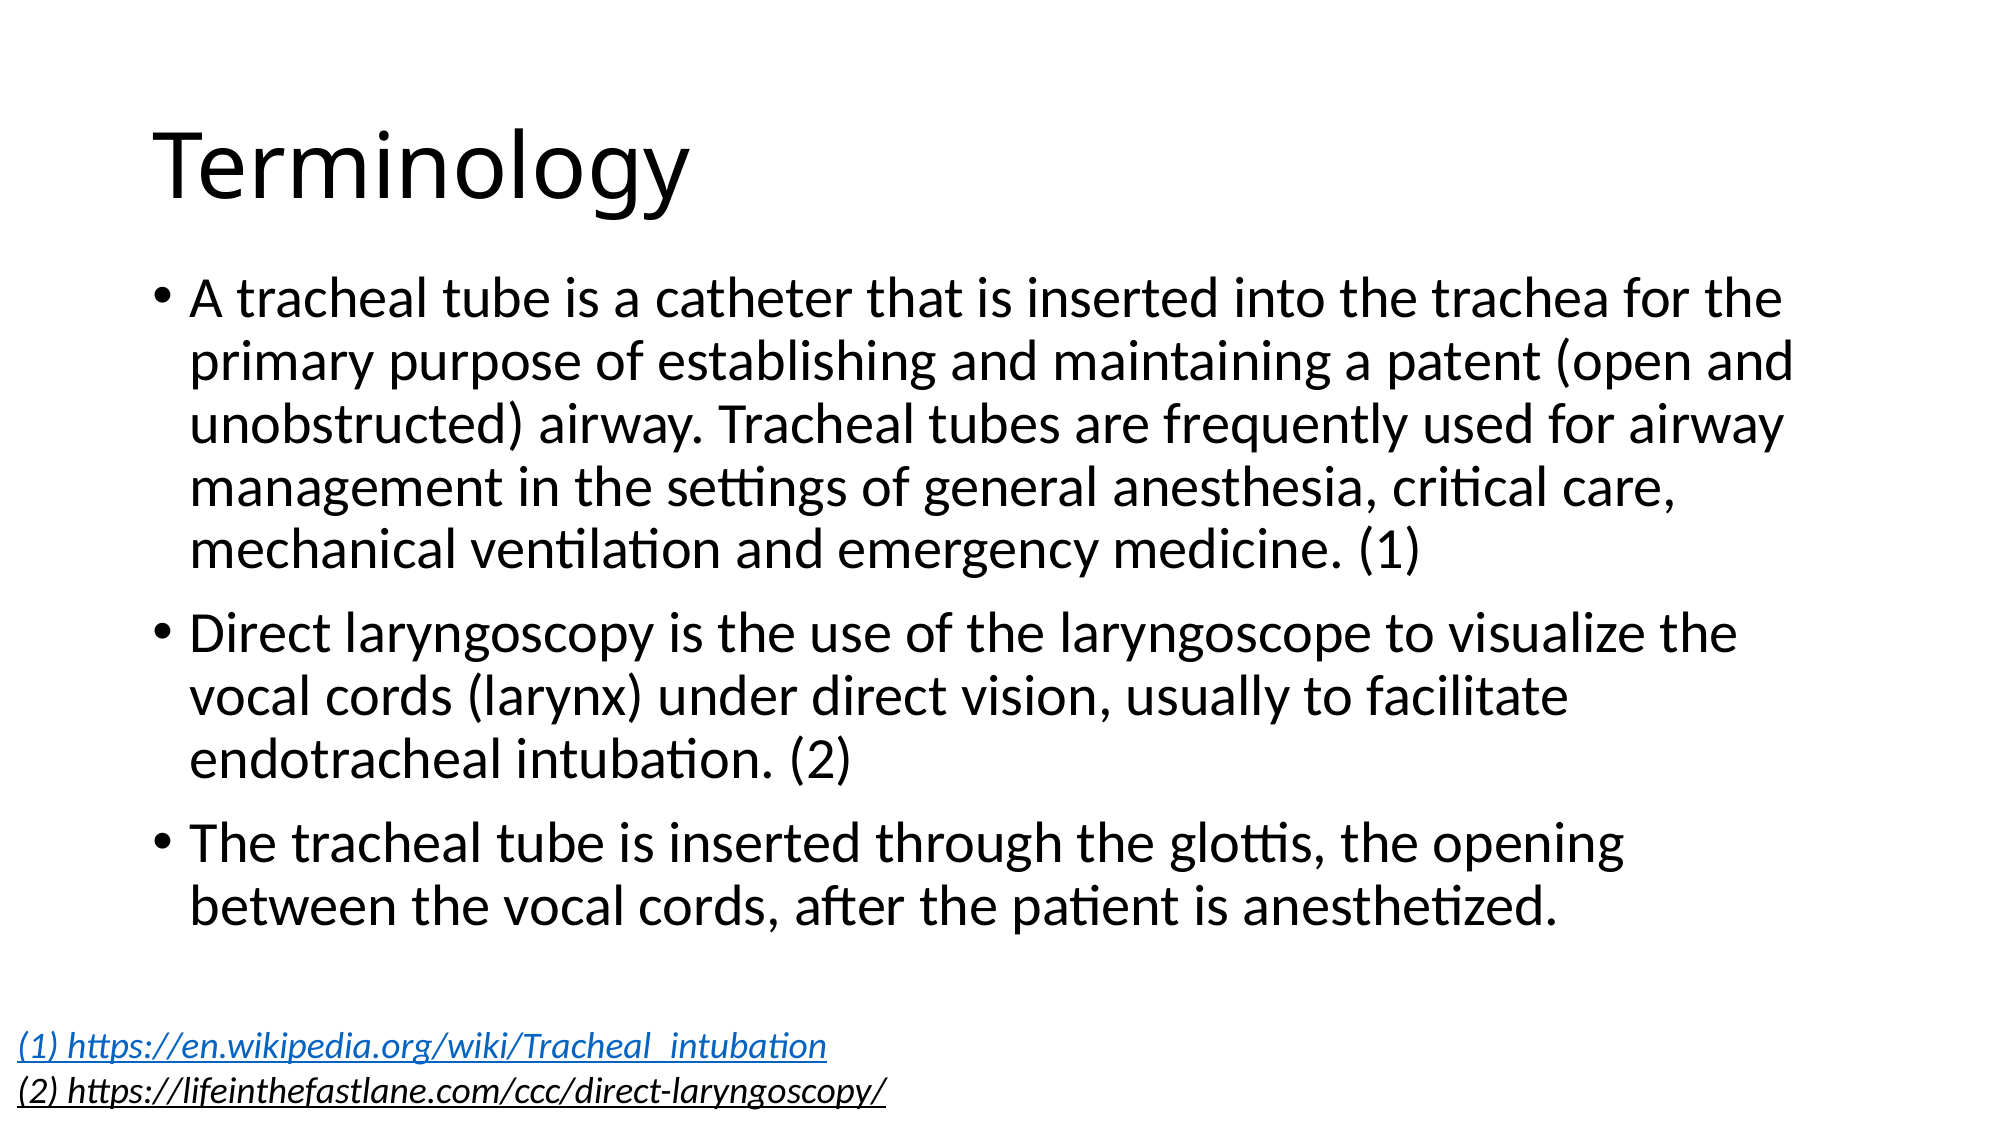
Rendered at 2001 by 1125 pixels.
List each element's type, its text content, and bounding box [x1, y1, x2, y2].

list A tracheal tube is a catheter that is inserted into the trachea for the primary purpose of establishing and maintaining a patent (open and unobstructed) airway. Tracheal tubes are frequently used for airway management in the settings of general anesthesia, critical care, mechanical ventilation and emergency medicine. (1) Direct laryngoscopy is the use of the laryngoscope to visualize the vocal cords (larynx) under direct vision, usually to facilitate endotracheal intubation. (2) The tracheal tube is inserted through the glottis, the opening between the vocal cords, after the patient is anesthetized. [137, 259, 1863, 974]
text_box (1) https://en.wikipedia.org/wiki/Tracheal_intubation (2) https://lifeinthefastlane.com/ccc/direct-laryngoscopy/ [2, 1013, 911, 1118]
title Terminology [137, 59, 1863, 259]
